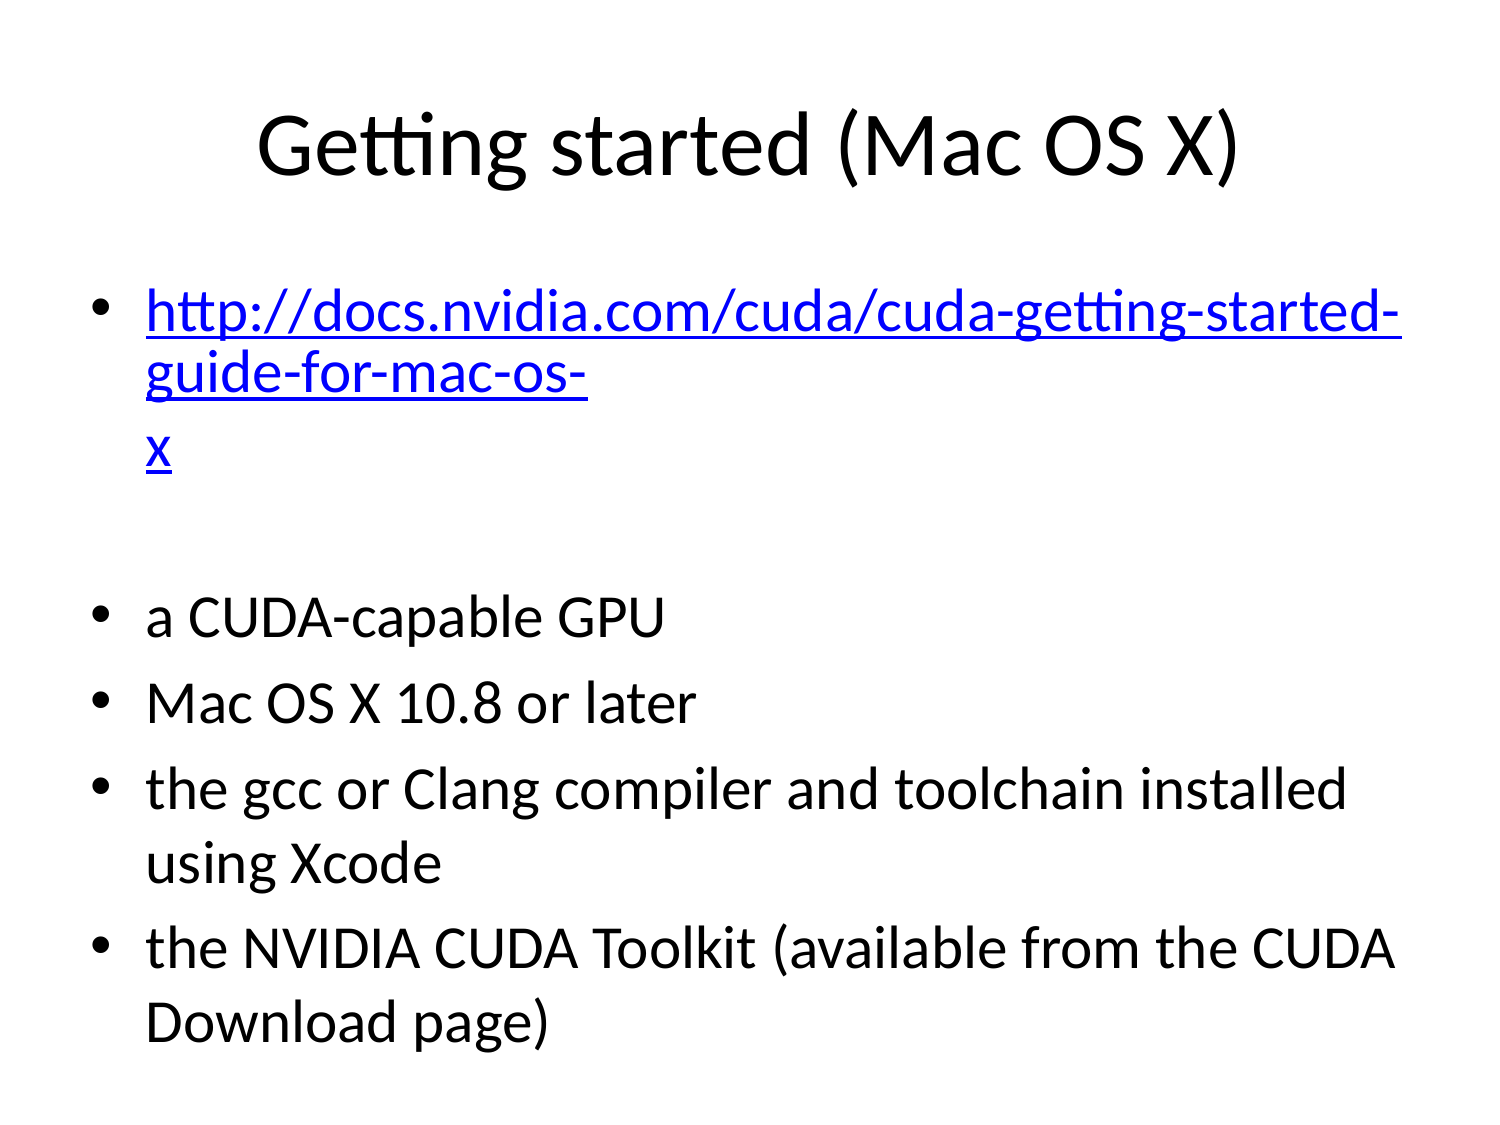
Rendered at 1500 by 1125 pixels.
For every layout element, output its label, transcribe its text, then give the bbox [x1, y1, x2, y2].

title Getting started (Mac OS X) [75, 45, 1425, 233]
list http://docs.nvidia.com/cuda/cuda-getting-started-guide-for-mac-os-x a CUDA-capable GPU Mac OS X 10.8 or later the gcc or Clang compiler and toolchain installed using Xcode the NVIDIA CUDA Toolkit (available from the CUDA Download page) [75, 262, 1425, 1005]
